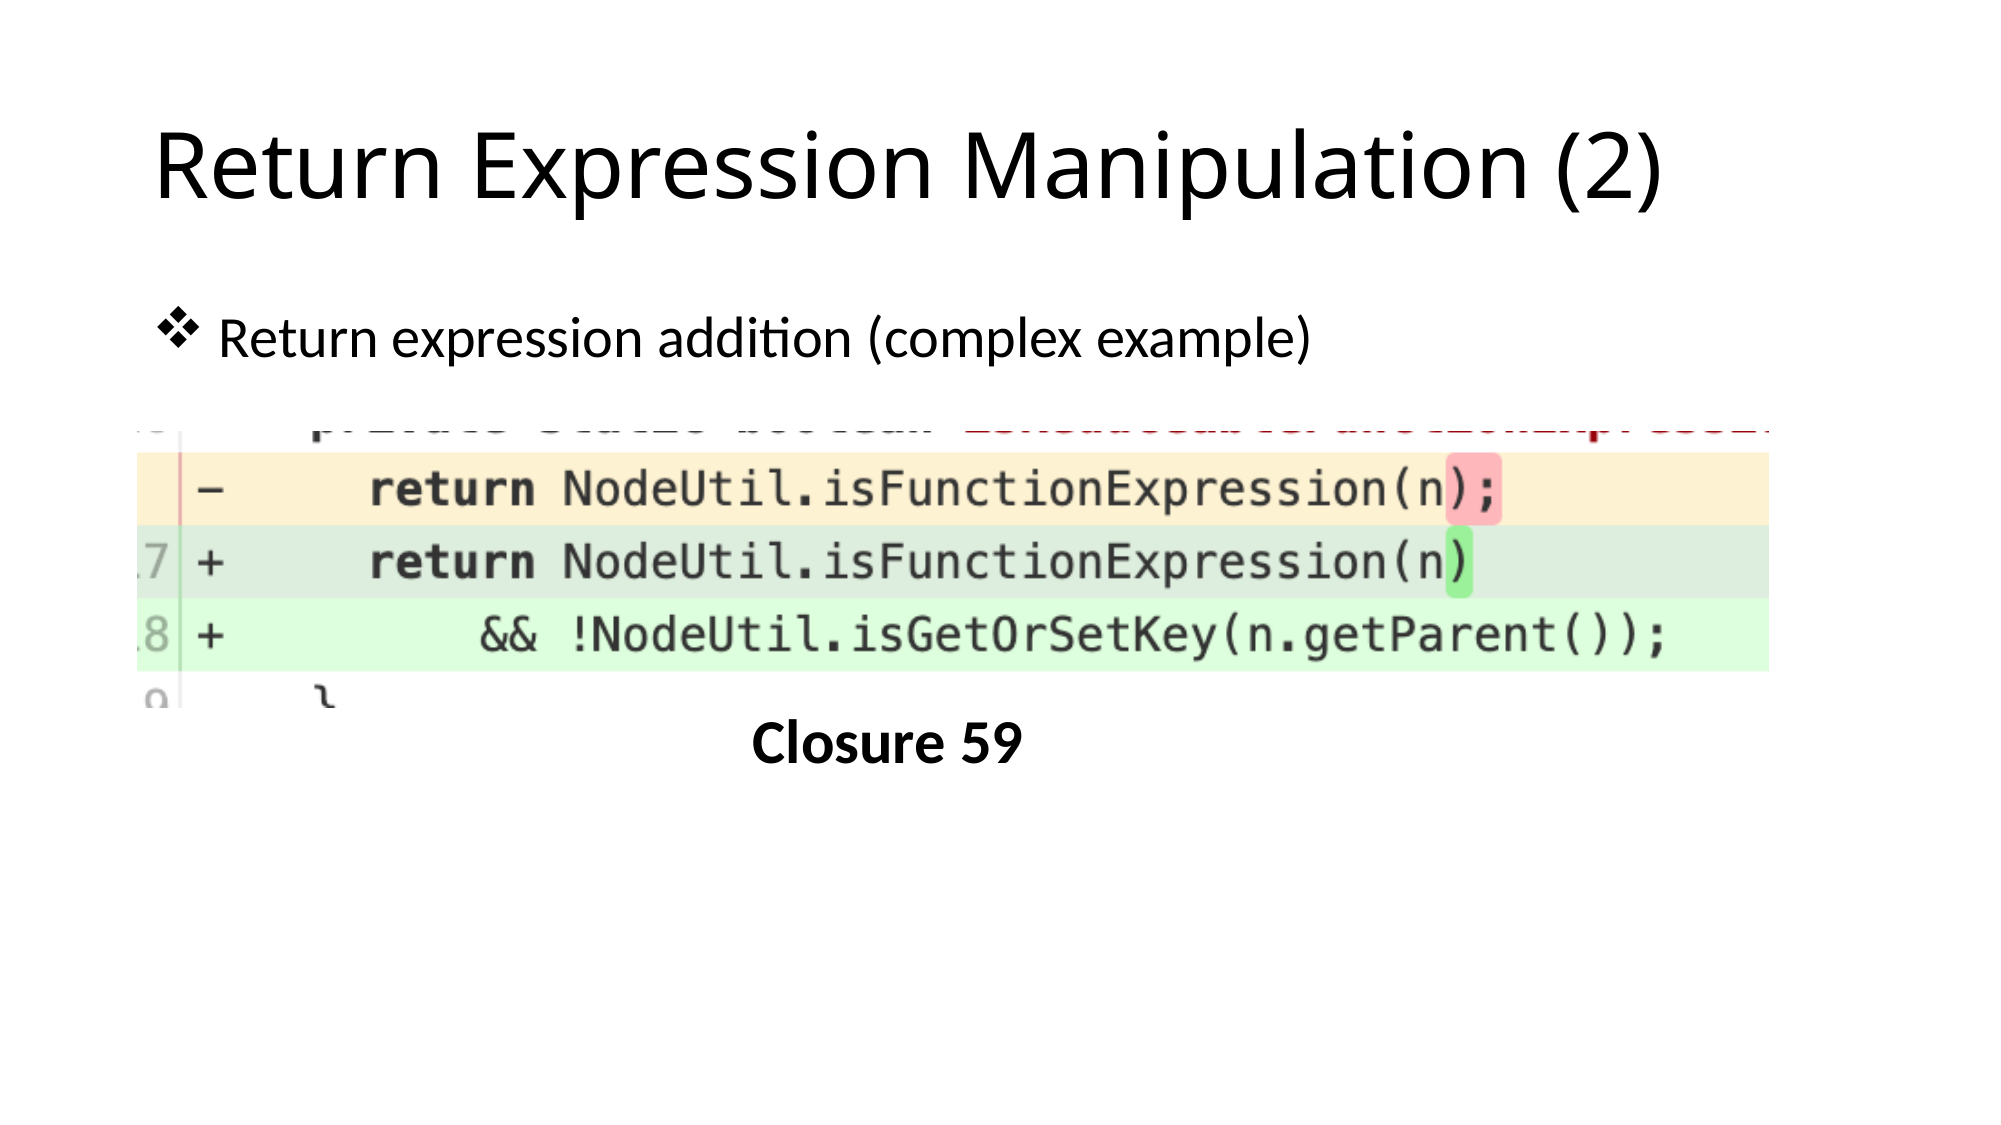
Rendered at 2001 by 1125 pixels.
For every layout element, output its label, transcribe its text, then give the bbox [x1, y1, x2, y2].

picture [137, 431, 1769, 708]
title Return Expression Manipulation (2) [137, 59, 1863, 278]
text_box Closure 59 [738, 708, 1471, 784]
list Return expression addition (complex example) [137, 299, 1863, 1014]
